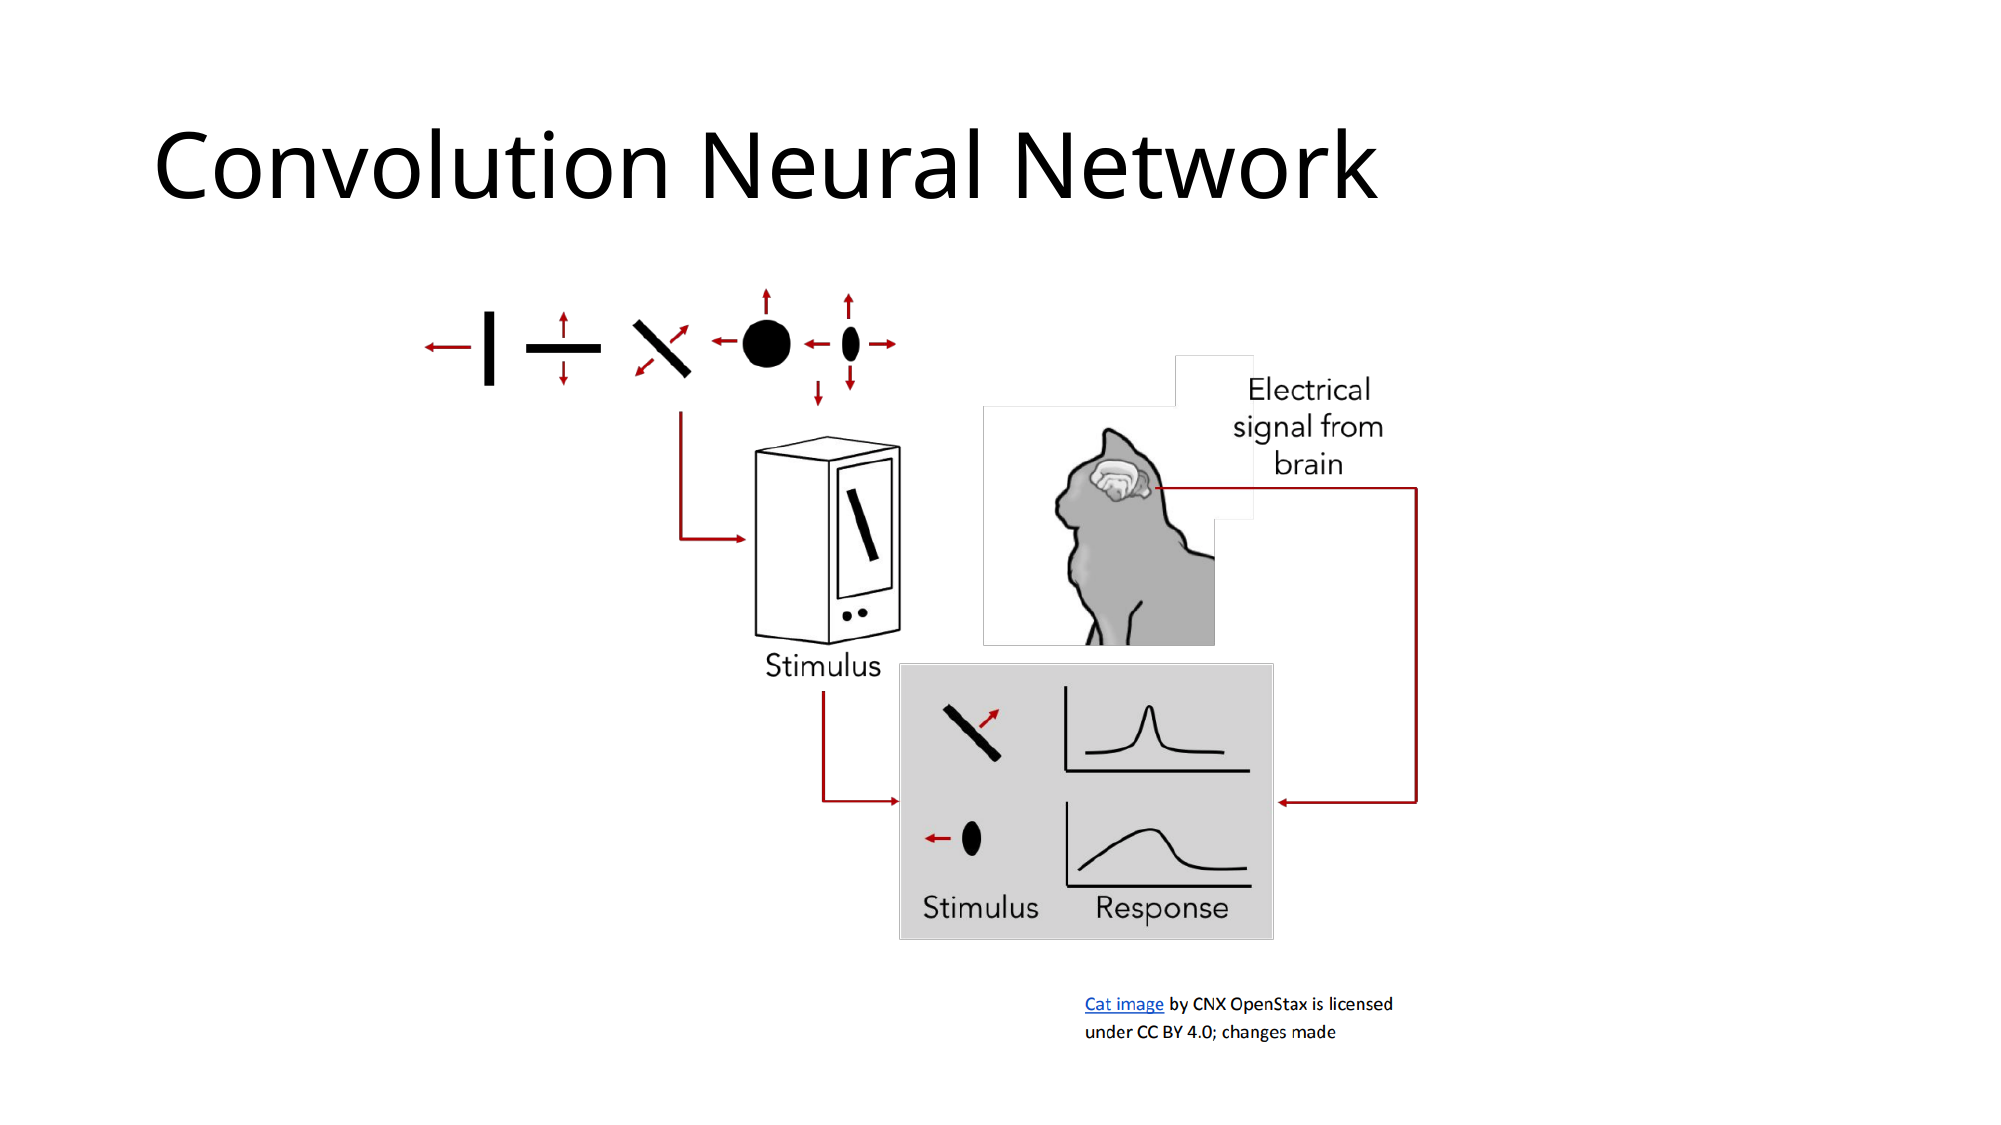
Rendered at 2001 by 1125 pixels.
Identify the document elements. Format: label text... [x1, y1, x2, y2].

picture [405, 243, 1426, 1061]
title Convolution Neural Network [137, 59, 1863, 278]
